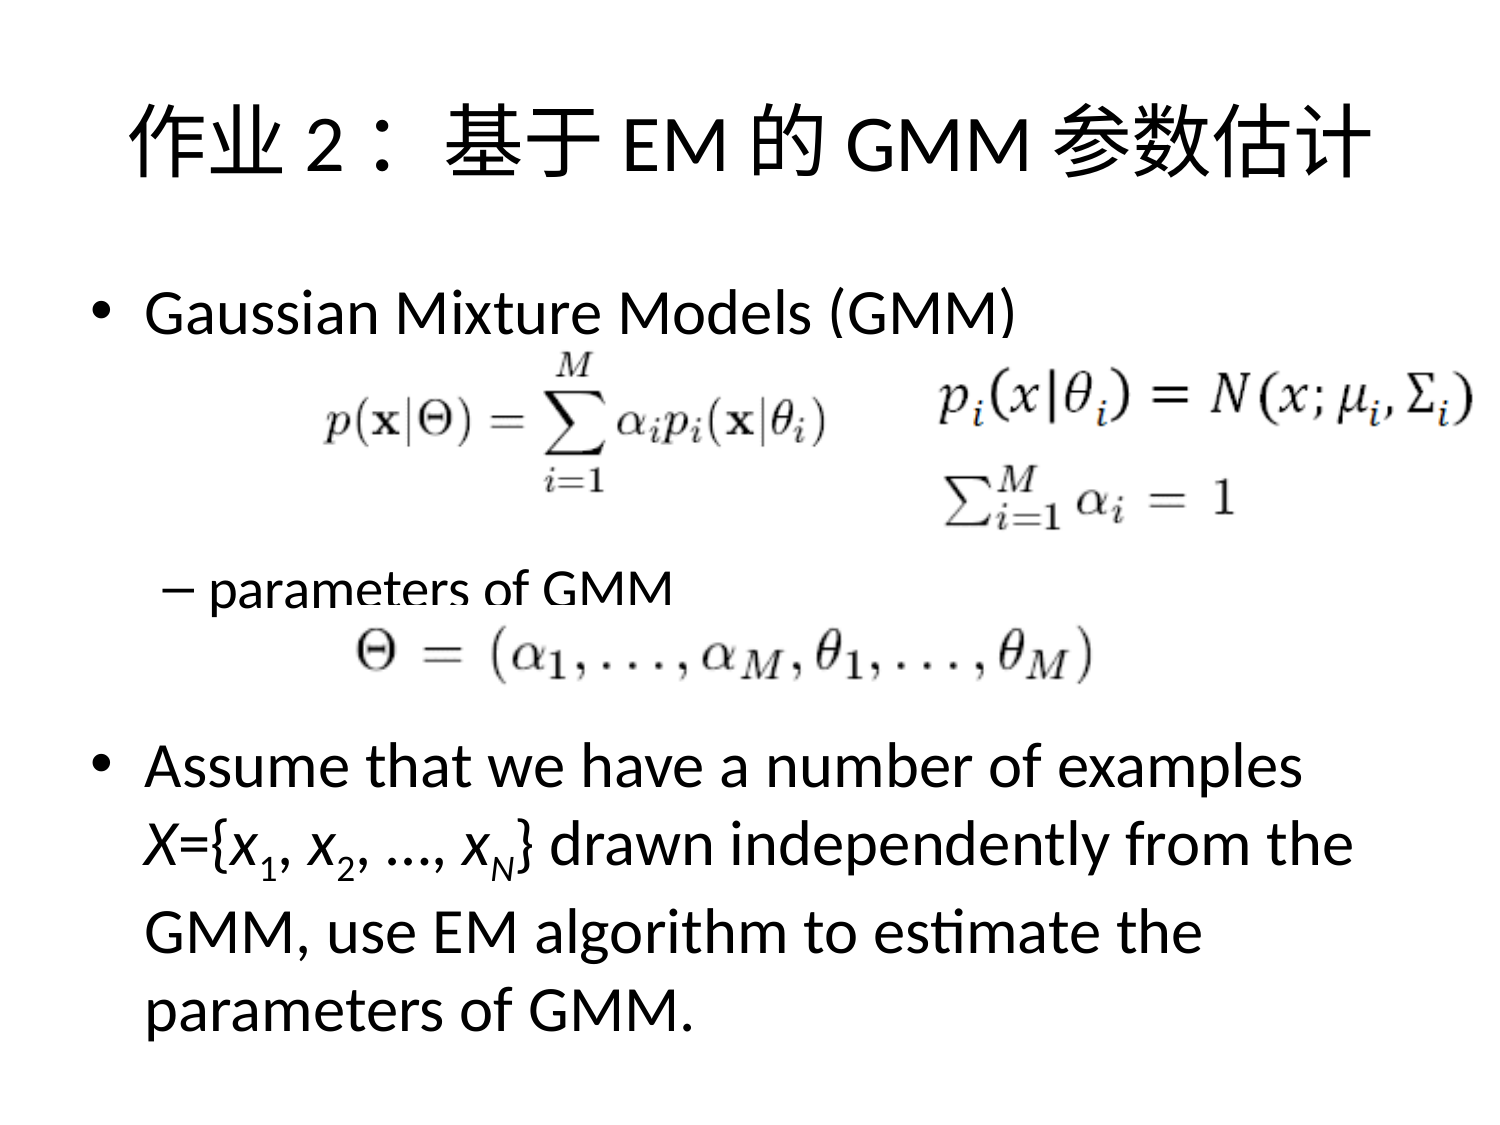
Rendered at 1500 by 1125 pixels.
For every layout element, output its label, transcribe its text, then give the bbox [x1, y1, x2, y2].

picture [300, 337, 853, 516]
picture [923, 337, 1500, 450]
list Gaussian Mixture Models (GMM) parameters of GMM Assume that we have a number of examples X={x1, x2, …, xN} drawn independently from the GMM, use EM algorithm to estimate the parameters of GMM. [75, 262, 1425, 1059]
picture [345, 605, 1098, 694]
picture [938, 456, 1247, 540]
title 作业2：基于EM的GMM参数估计 [75, 45, 1425, 233]
